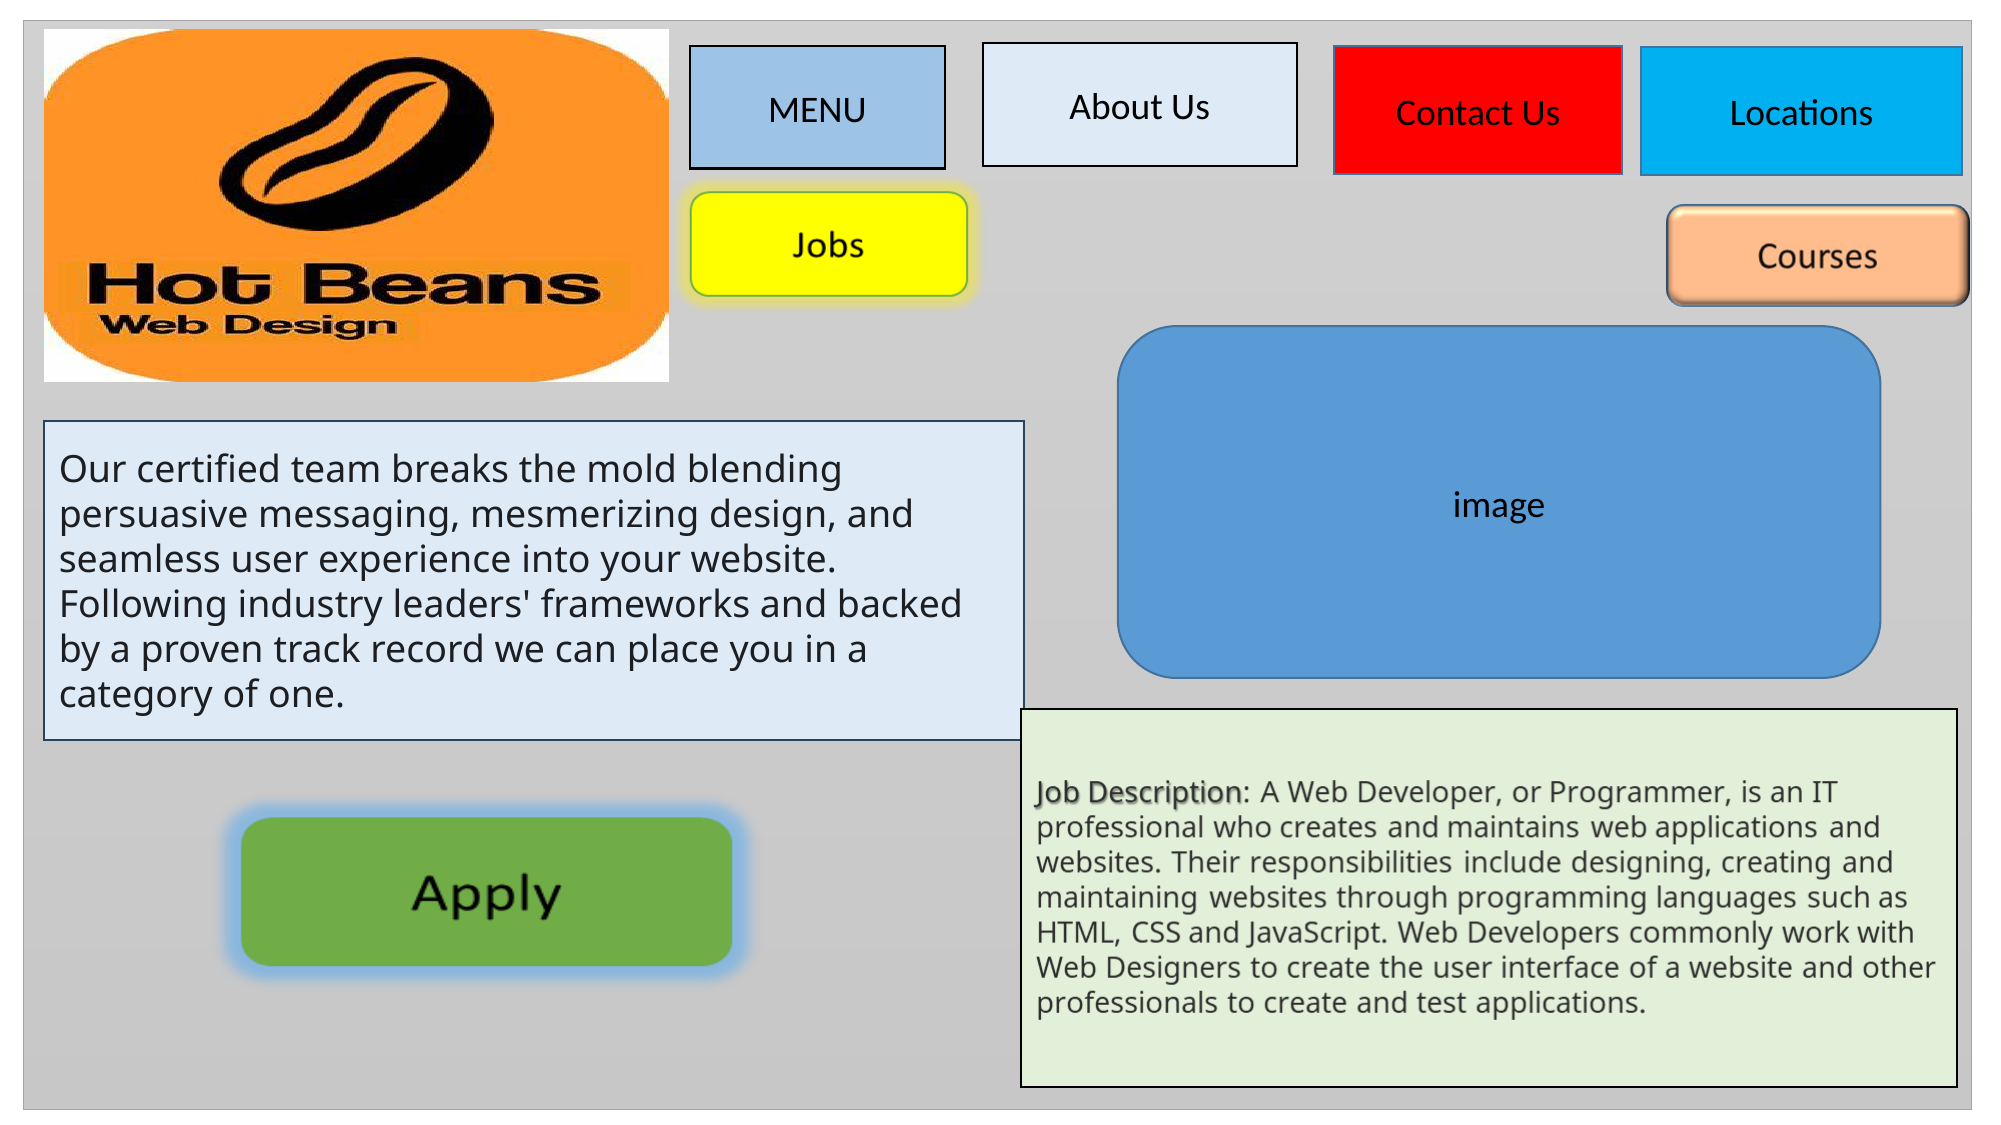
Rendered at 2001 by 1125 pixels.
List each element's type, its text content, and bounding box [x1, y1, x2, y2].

picture [202, 785, 772, 999]
text_box Locations [1640, 46, 1963, 176]
picture [1017, 708, 1962, 1088]
text_box image [1116, 325, 1882, 679]
text_box [23, 20, 1972, 1110]
text_box MENU [689, 45, 946, 168]
text_box Our certified team breaks the mold blending persuasive messaging, mesmerizing design, and seamless user experience into your website. Following industry leaders' frameworks and backed by a proven track record we can place you in a category of one. [43, 420, 1025, 741]
picture [1664, 202, 1972, 309]
text_box About Us [982, 42, 1298, 167]
text_box Contact Us [1333, 45, 1623, 175]
picture [44, 29, 993, 382]
